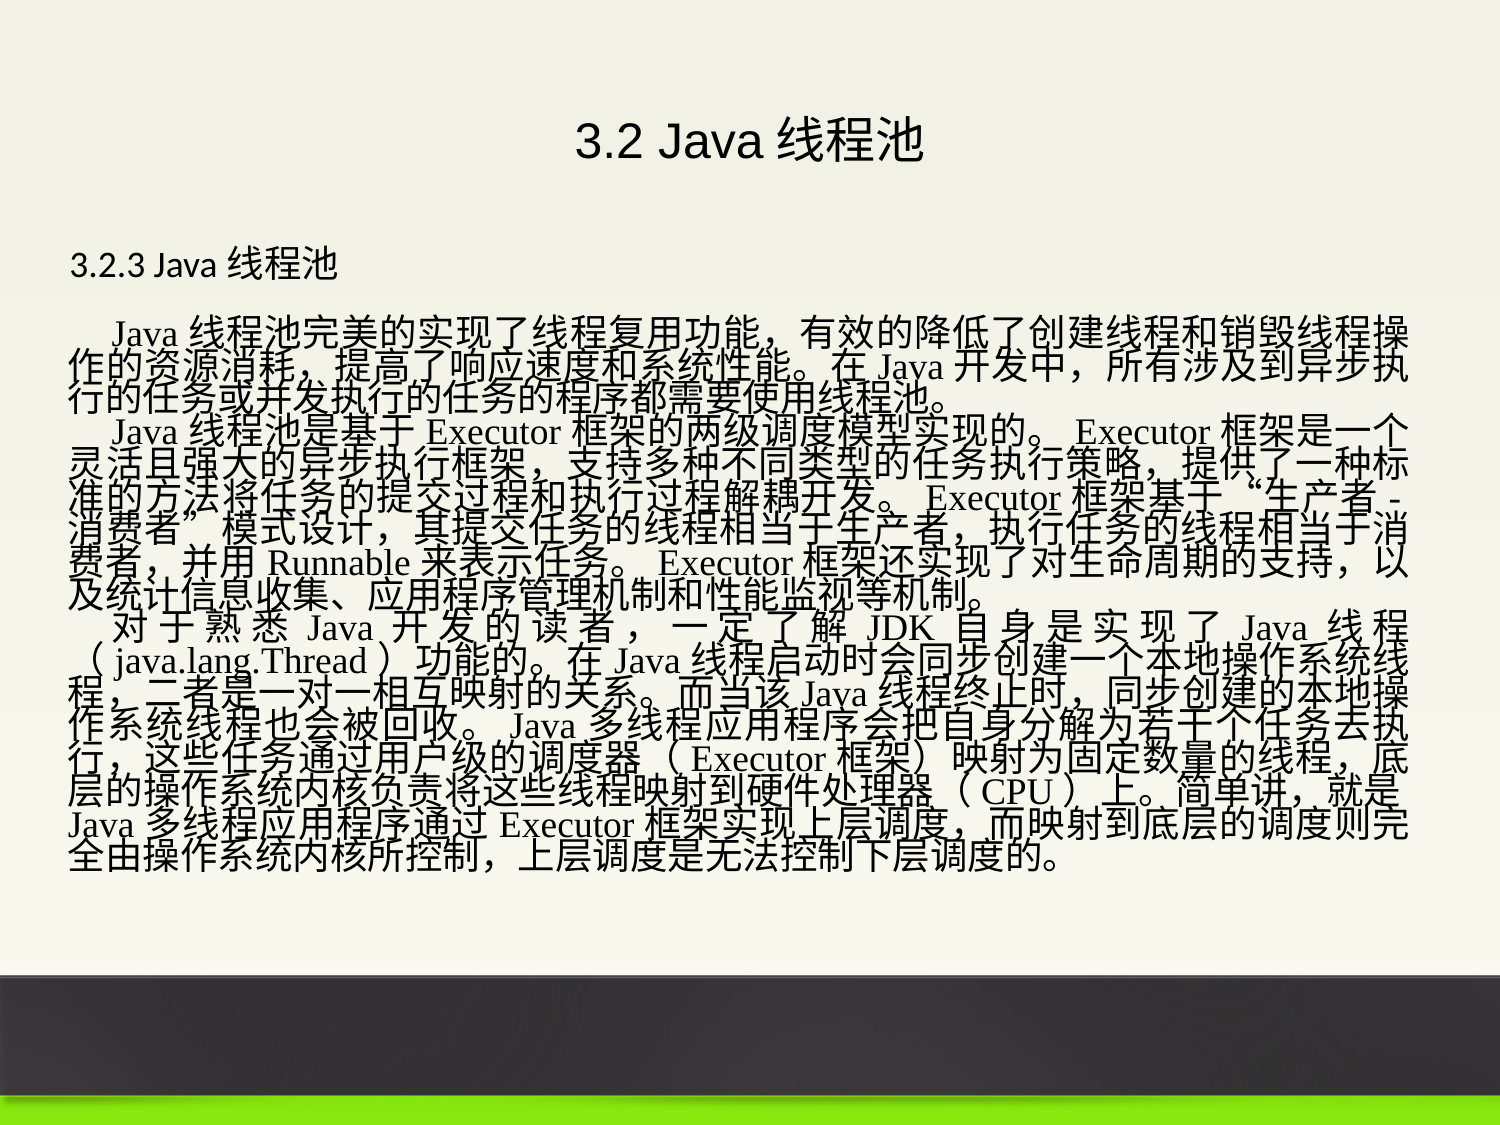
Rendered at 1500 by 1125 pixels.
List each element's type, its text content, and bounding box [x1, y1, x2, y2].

picture [0, 0, 1500, 1125]
text_box 3.2.3 Java线程池 [54, 232, 1125, 293]
title 3.2 Java线程池 [74, 44, 1426, 234]
text_box Java线程池完美的实现了线程复用功能，有效的降低了创建线程和销毁线程操作的资源消耗，提高了响应速度和系统性能。在Java开发中，所有涉及到异步执行的任务或并发执行的任务的程序都需要使用线程池。 Java线程池是基于Executor框架的两级调度模型实现的。Executor框架是一个灵活且强大的异步执行框架，支持多种不同类型的任务执行策略，提供了一种标准的方法将任务的提交过程和执行过程解耦开发。Executor框架基于“生产者-消费者”模式设计，其提交任务的线程相当于生产者，执行任务的线程相当于消费者，并用Runnable来表示任务。Executor框架还实现了对生命周期的支持，以及统计信息收集、应用程序管理机制和性能监视等机制。 对于熟悉Java开发的读者，一定了解JDK自身是实现了Java线程（java.lang.Thread）功能的。在Java线程启动时会同步创建一个本地操作系统线程，二者是一对一相互映射的关系。而当该Java线程终止时，同步创建的本地操作系统线程也会被回收。Java多线程应用程序会把自身分解为若干个任务去执行，这些任务通过用户级的调度器（Executor框架）映射为固定数量的线程，底层的操作系统内核负责将这些线程映射到硬件处理器（CPU）上。简单讲，就是Java多线程应用程序通过Executor框架实现上层调度，而映射到底层的调度则完全由操作系统内核所控制，上层调度是无法控制下层调度的。 [9, 313, 1425, 918]
